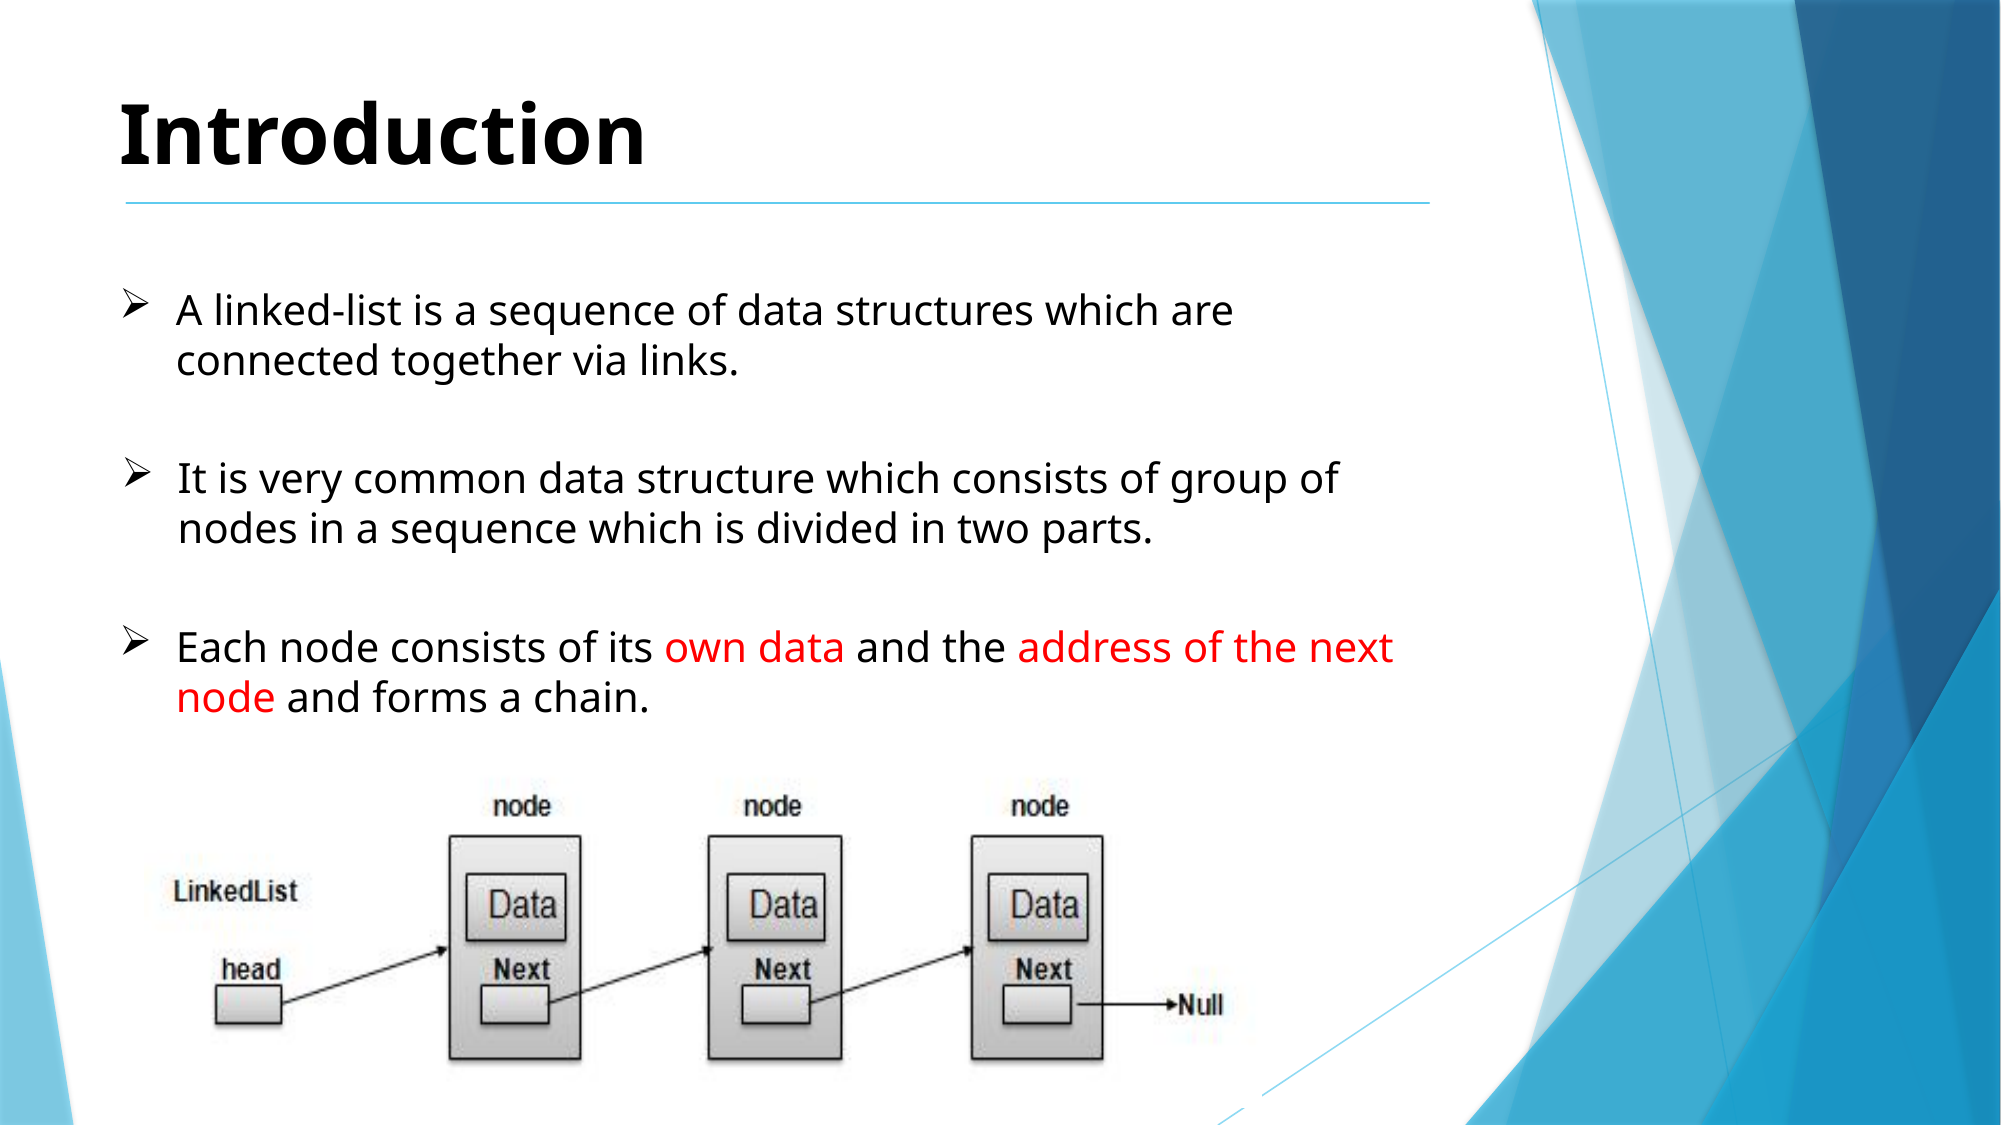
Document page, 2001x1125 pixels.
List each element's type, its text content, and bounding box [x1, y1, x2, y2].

text_box Each node consists of its own data and the address of the next node and forms a chain. [104, 613, 1430, 729]
picture [143, 740, 1262, 1108]
text_box A linked-list is a sequence of data structures which are connected together via links. [104, 276, 1430, 392]
text_box It is very common data structure which consists of group of nodes in a sequence which is divided in two parts. [106, 444, 1449, 560]
text_box Introduction [104, 73, 794, 189]
